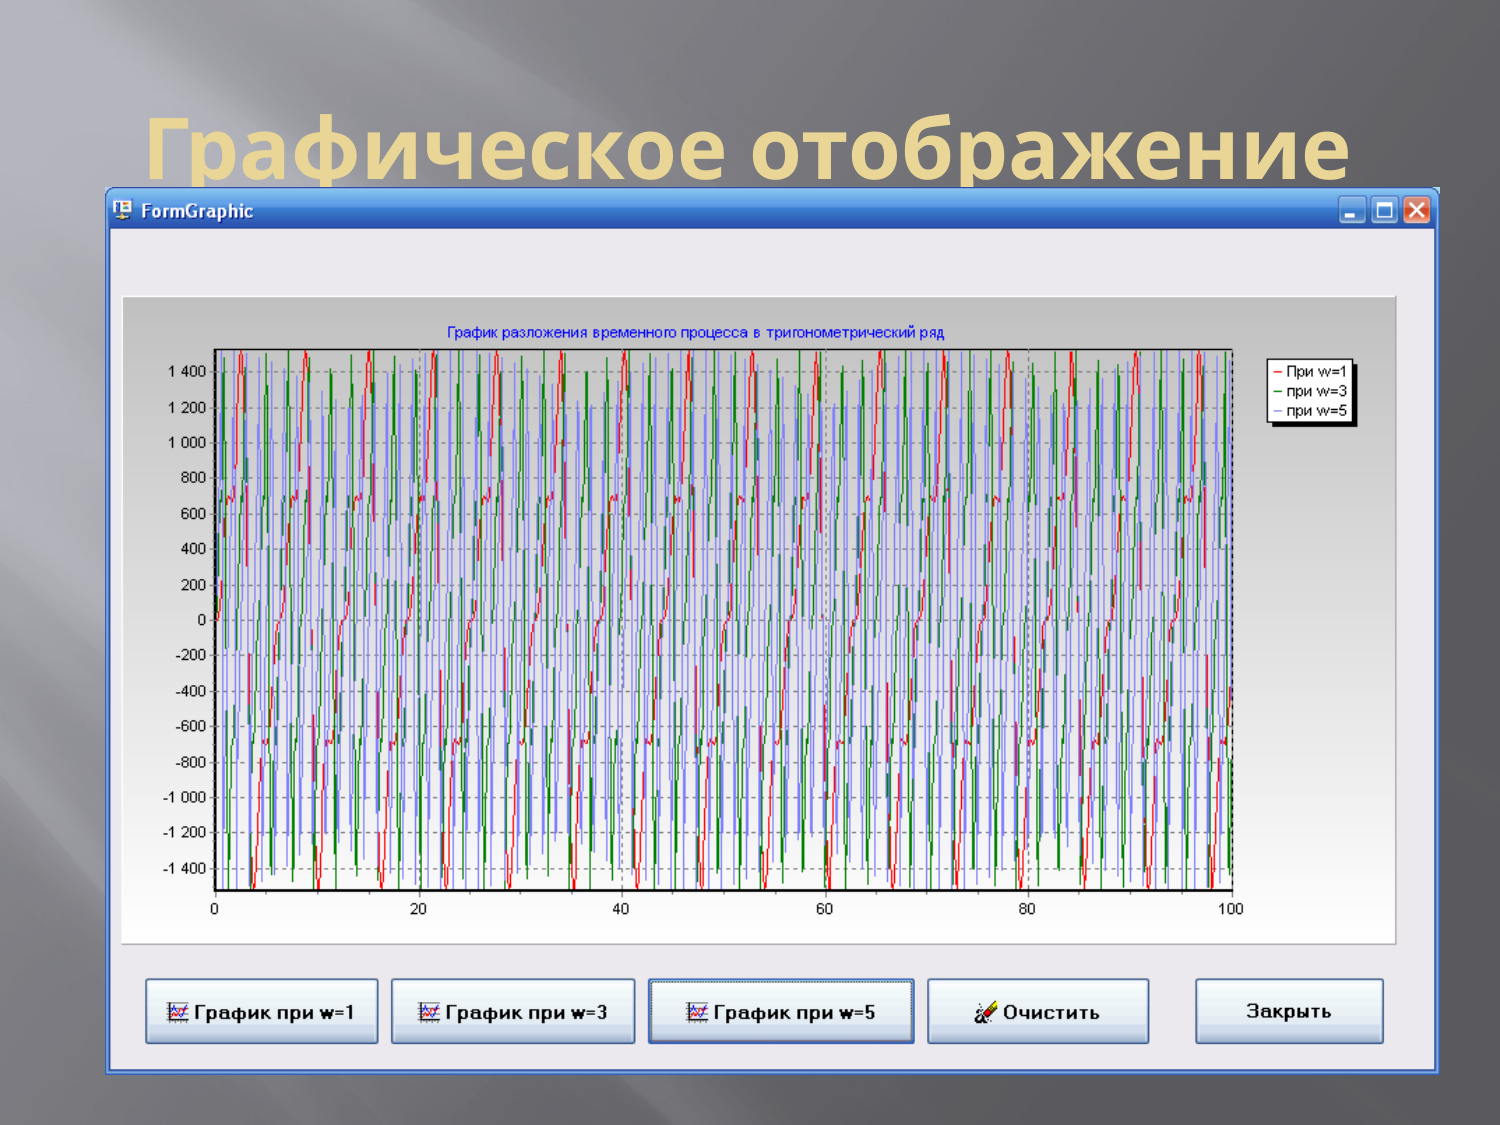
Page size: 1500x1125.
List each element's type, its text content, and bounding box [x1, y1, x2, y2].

text_box Графическое отображение [105, 93, 1390, 186]
picture [0, 0, 1500, 1125]
